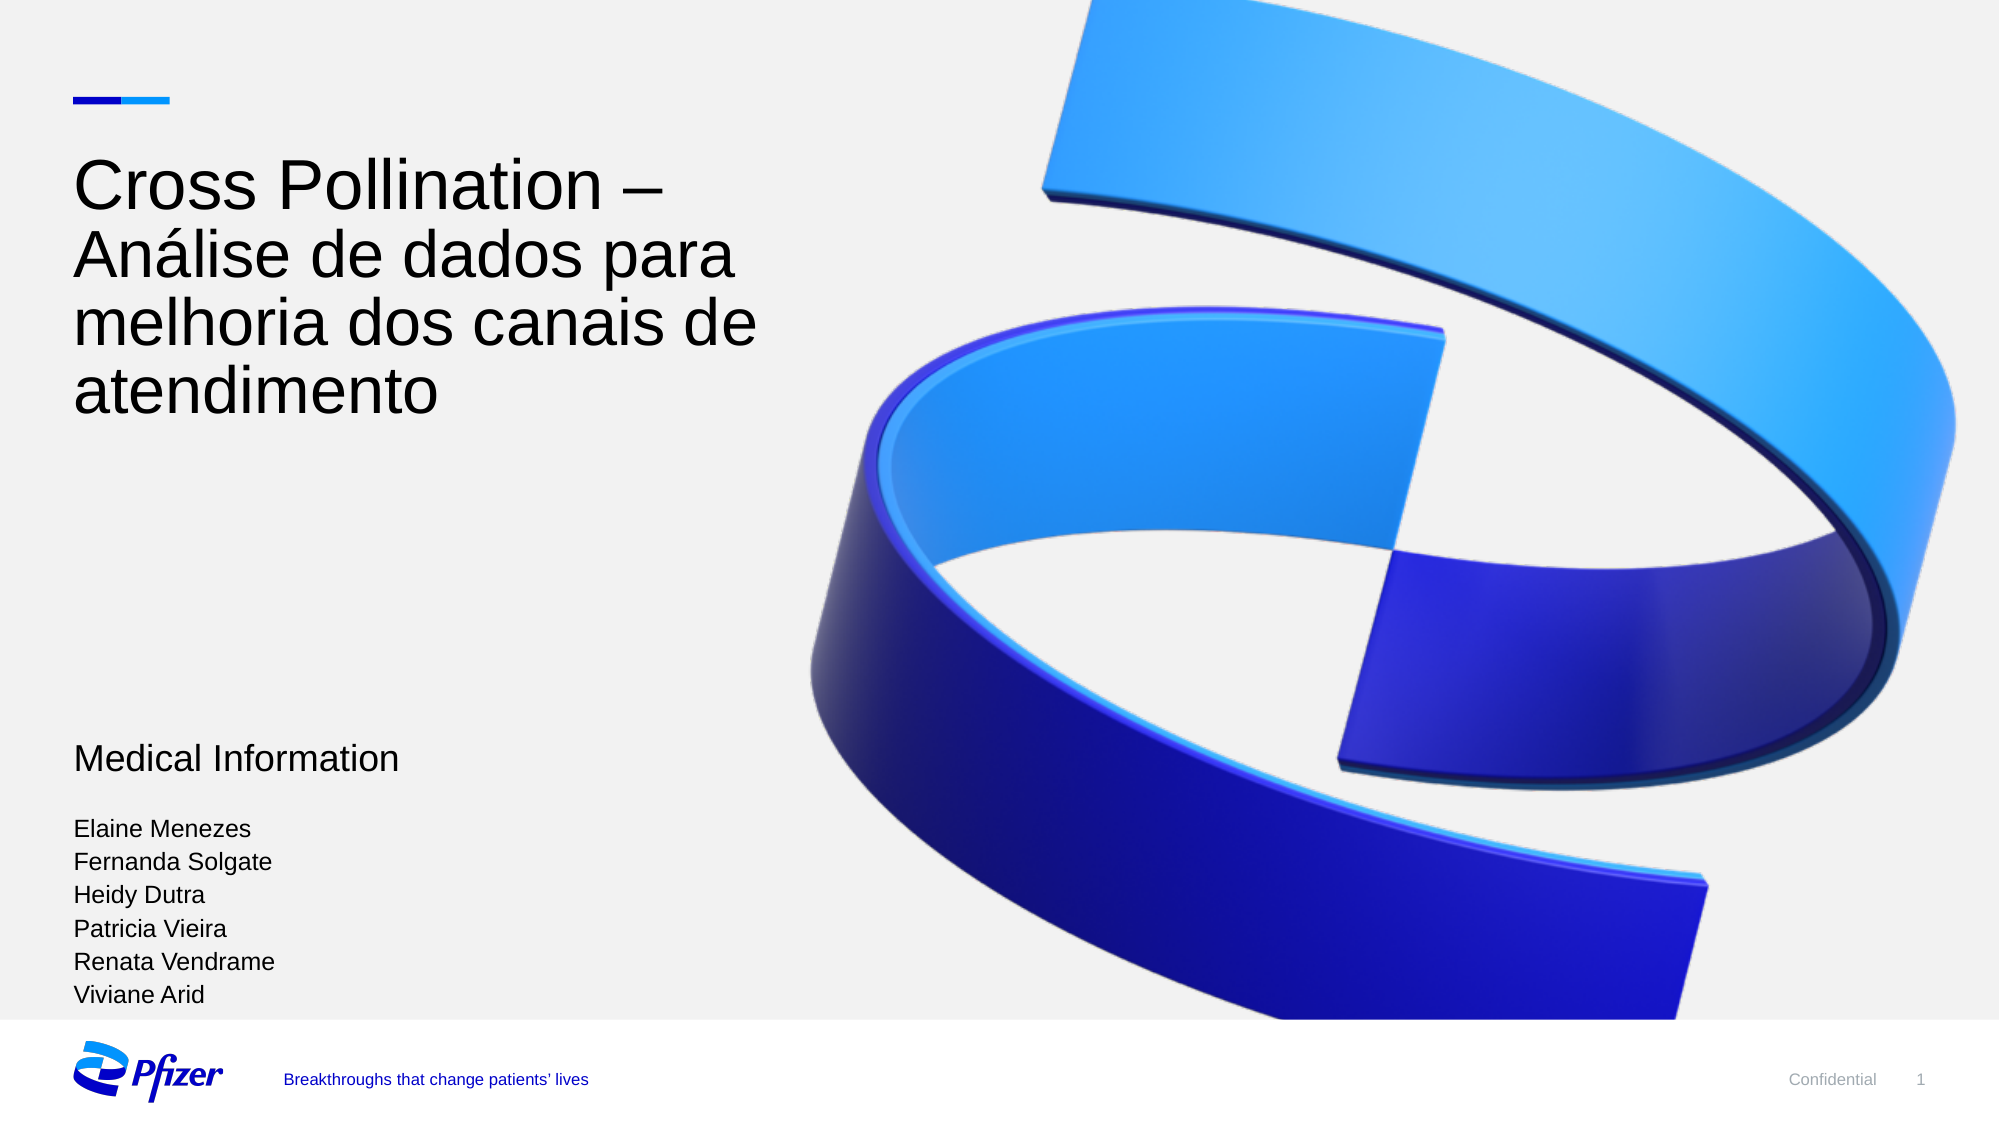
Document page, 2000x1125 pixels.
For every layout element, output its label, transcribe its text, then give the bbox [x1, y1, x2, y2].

title Cross Pollination – Análise de dados para melhoria dos canais de atendimento [73, 151, 768, 464]
picture [792, 0, 2000, 1019]
list Elaine Menezes Fernanda Solgate Heidy Dutra Patricia Vieira Renata Vendrame Viviane Arid [73, 816, 768, 888]
list Medical Information [73, 631, 768, 780]
